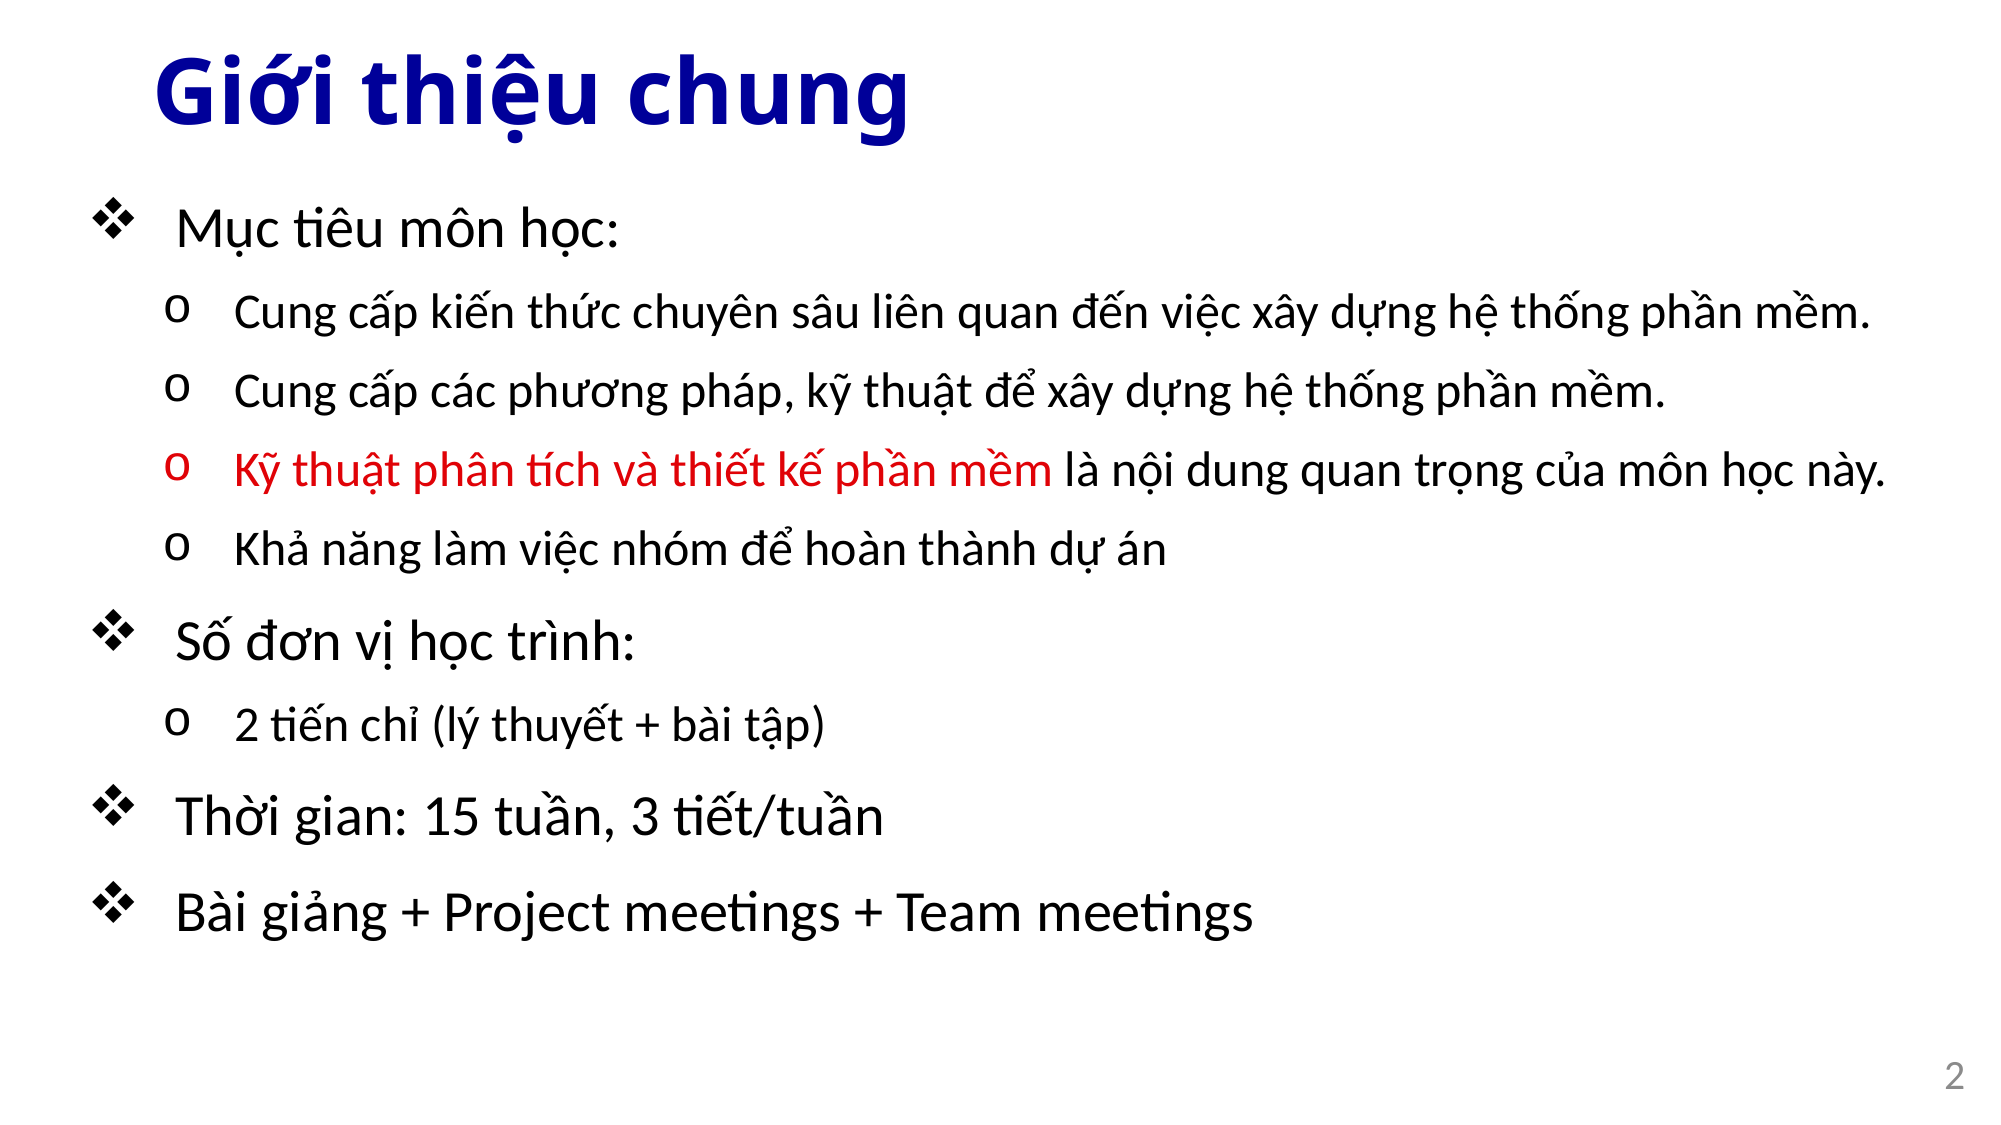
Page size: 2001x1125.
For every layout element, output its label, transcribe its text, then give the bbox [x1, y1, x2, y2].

title Giới thiệu chung [137, 35, 1863, 155]
slide_number 2 [1530, 1042, 1981, 1103]
list Mục tiêu môn học: Cung cấp kiến thức chuyên sâu liên quan đến việc xây dựng hệ thống phần mềm. Cung cấp các phương pháp, kỹ thuật để xây dựng hệ thống phần mềm. Kỹ thuật phân tích và thiết kế phần mềm là nội dung quan trọng của môn học này. Khả năng làm việc nhóm để hoàn thành dự án Số đơn vị học trình: 2 tiến chỉ (lý thuyết + bài tập) Thời gian: 15 tuần, 3 tiết/tuần Bài giảng + Project meetings + Team meetings [72, 190, 1967, 1125]
